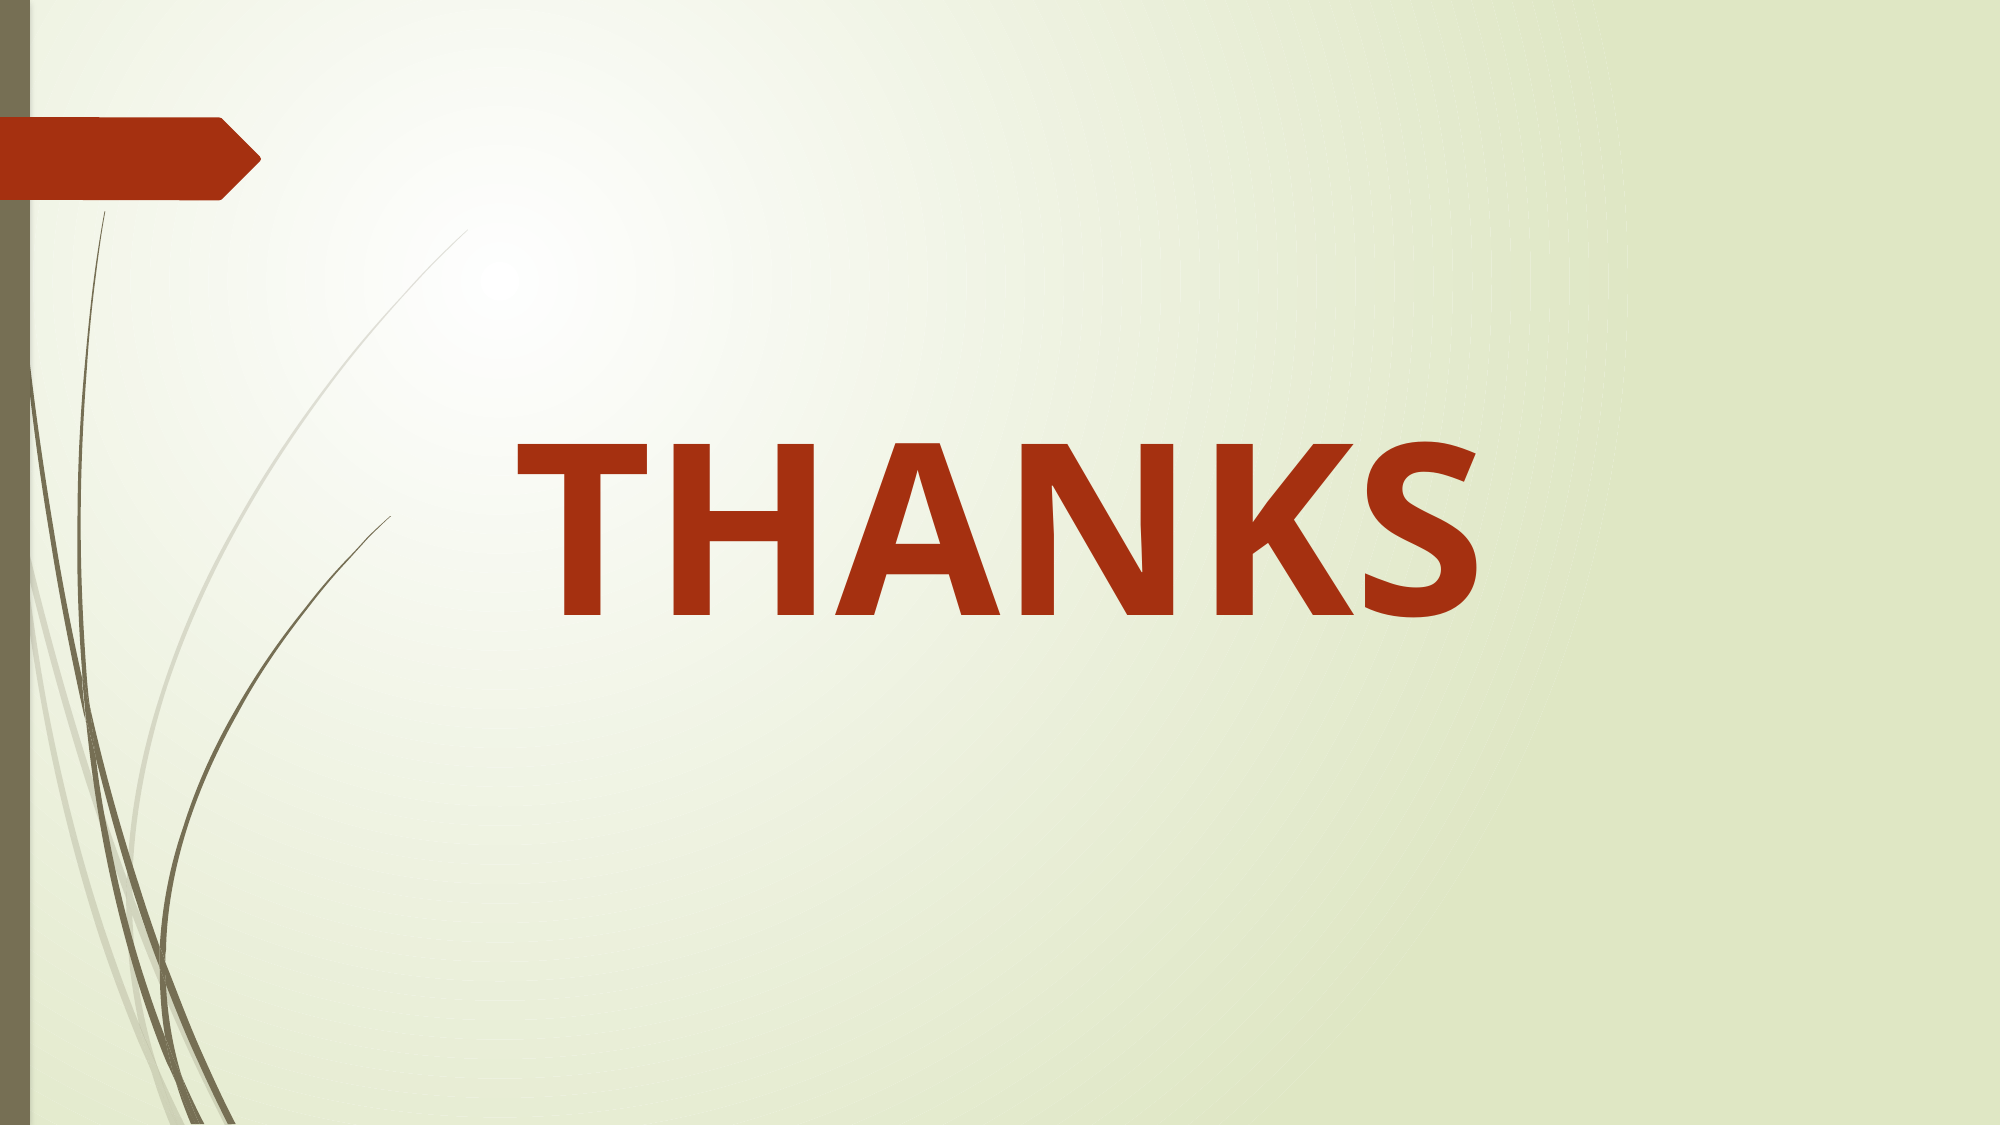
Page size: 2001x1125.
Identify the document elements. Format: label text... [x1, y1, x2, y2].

list THANKS [340, 368, 1660, 757]
